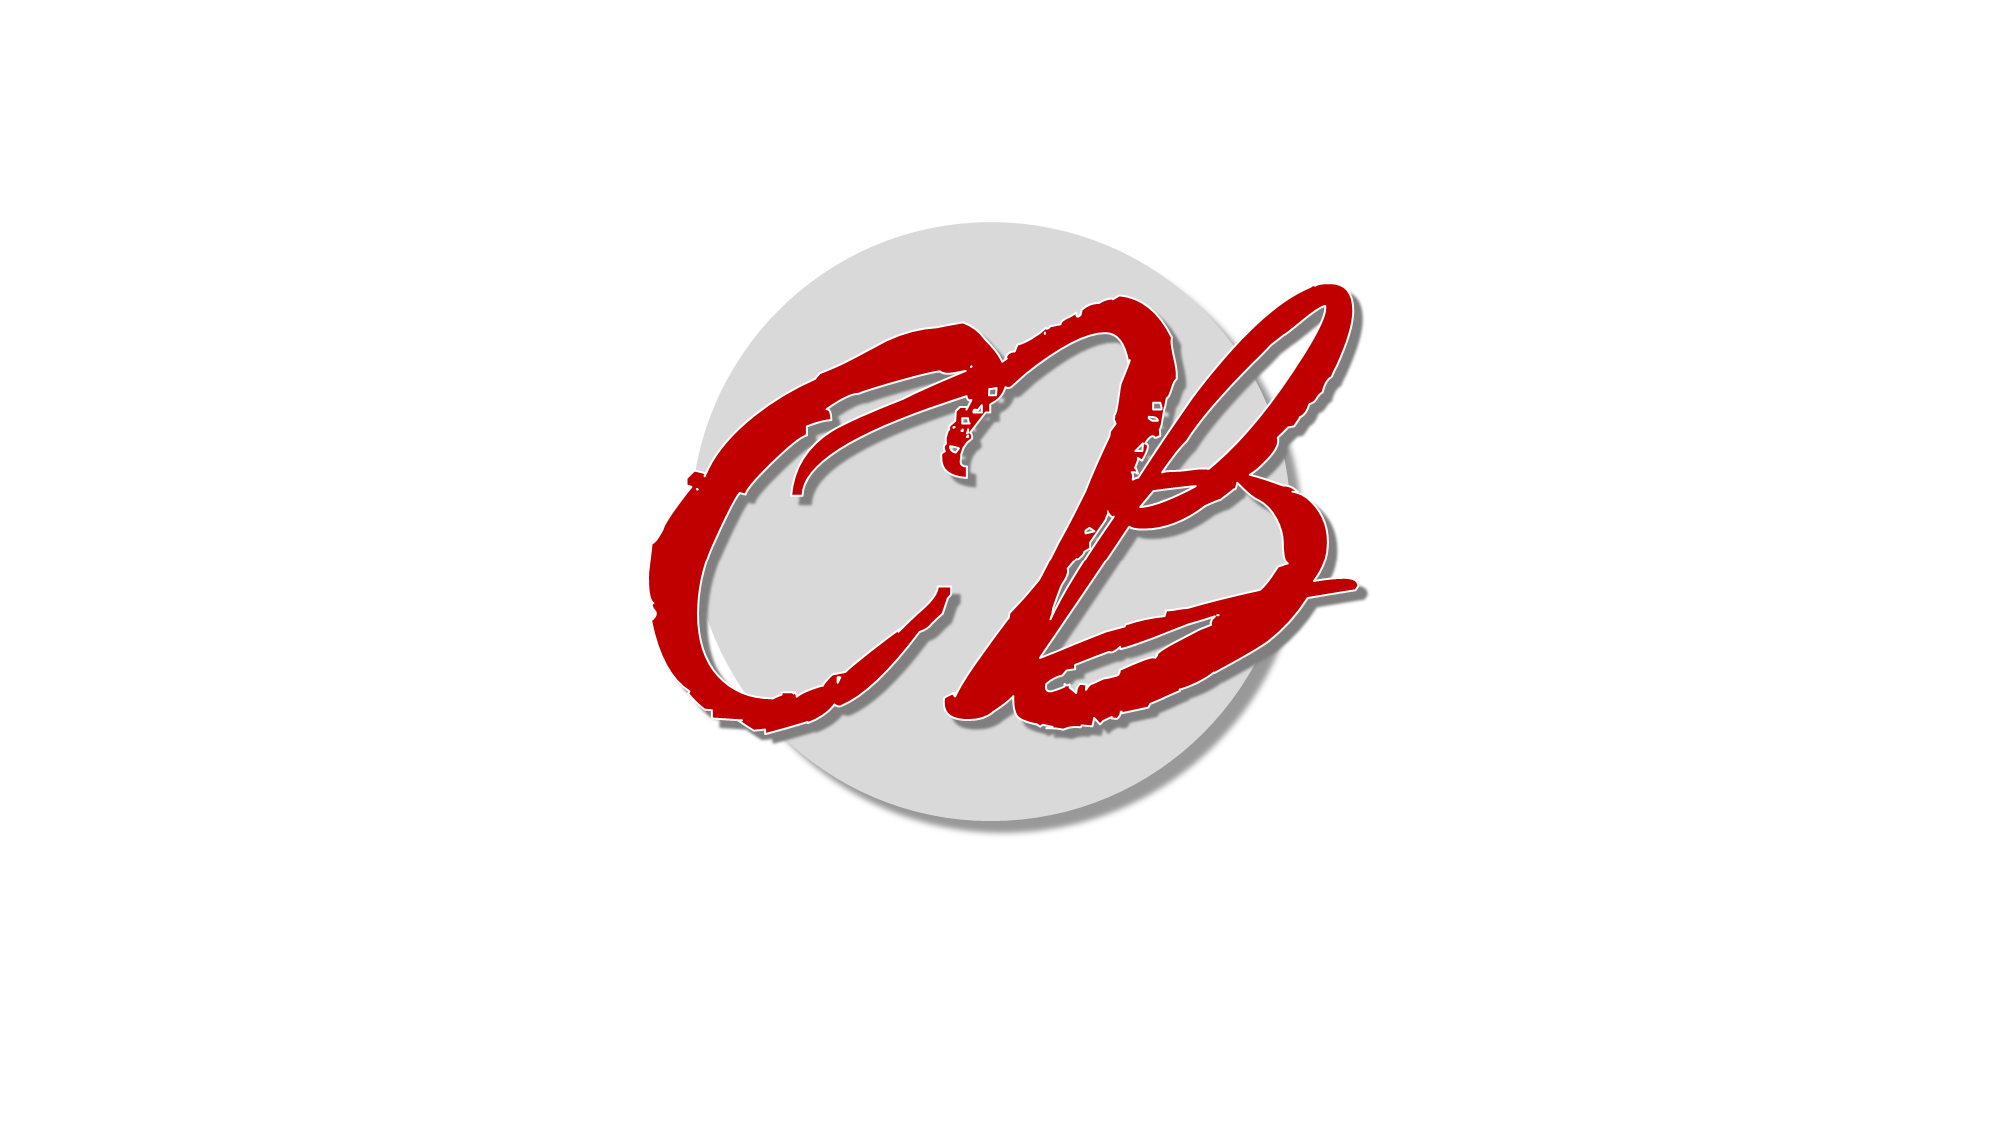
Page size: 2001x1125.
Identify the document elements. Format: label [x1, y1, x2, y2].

picture [626, 222, 1374, 848]
